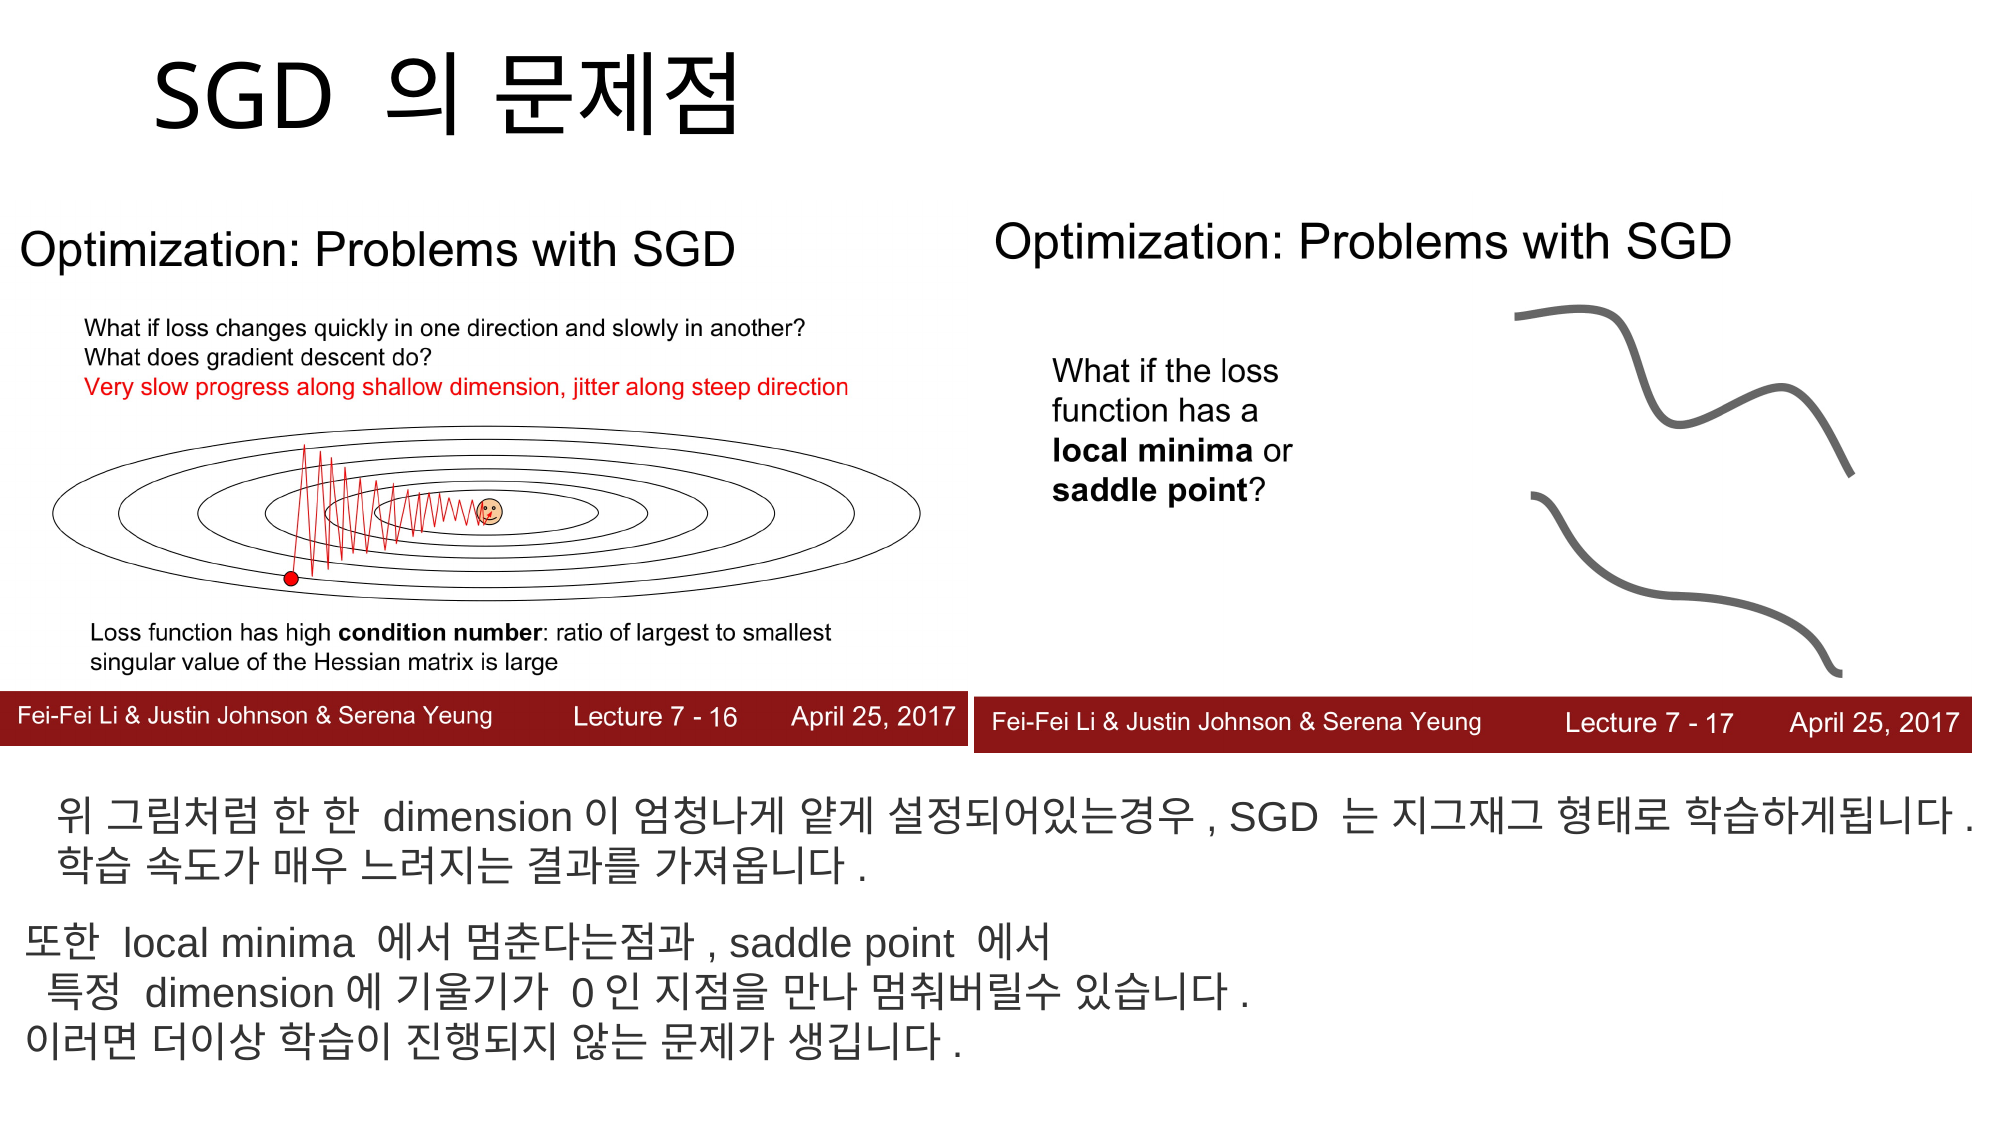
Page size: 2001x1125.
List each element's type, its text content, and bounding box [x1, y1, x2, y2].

text_box 또한 local minima 에서 멈춘다는점과, saddle point 에서 특정 dimension에 기울기가 0인 지점을 만나 멈춰버릴수 있습니다. 이러면 더이상 학습이 진행되지 않는 문제가 생깁니다. [9, 908, 1278, 1074]
title SGD 의 문제점 [137, 0, 1863, 208]
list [0, 200, 968, 746]
picture [974, 191, 1972, 753]
text_box 위 그림처럼 한 한 dimension이 엄청나게 얕게 설정되어있는경우, SGD 는 지그재그 형태로 학습하게됩니다. 학습 속도가 매우 느려지는 결과를 가져옵니다. [41, 782, 1991, 948]
